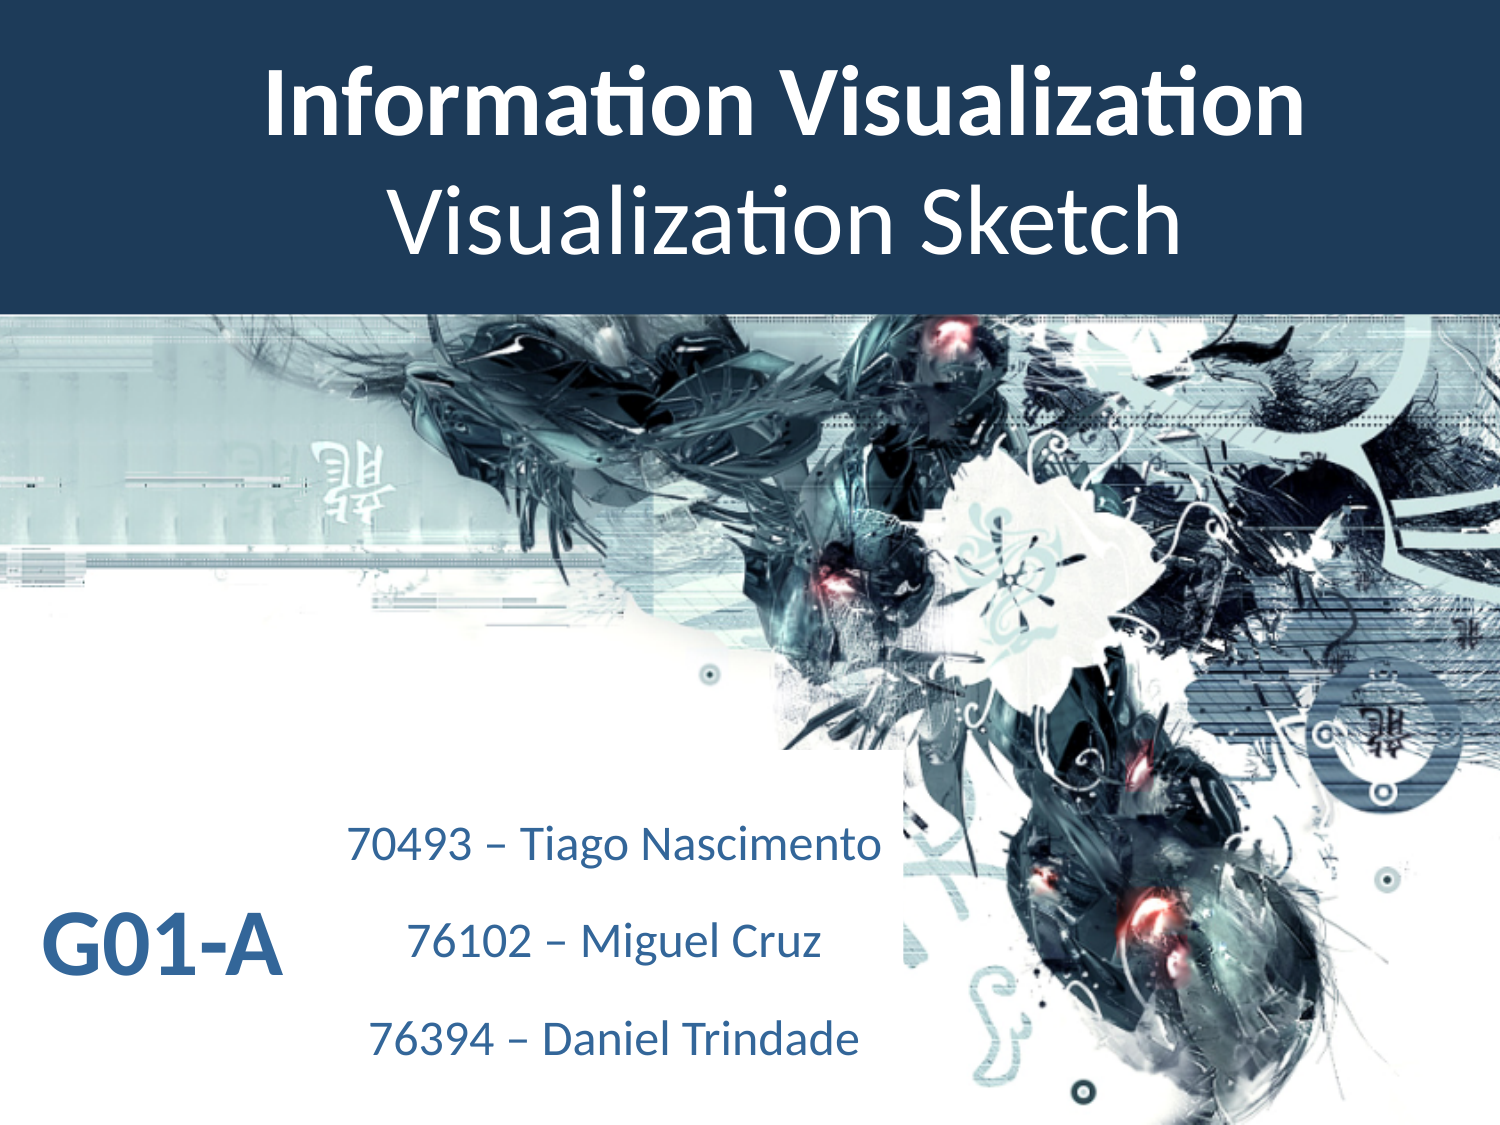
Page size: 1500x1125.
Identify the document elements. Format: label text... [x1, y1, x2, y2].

text_box 70493 – Tiago Nascimento 76102 – Miguel Cruz 76394 – Daniel Trindade [324, 749, 904, 1125]
title Information Visualization Visualization Sketch [0, 0, 1500, 315]
list G01-A [0, 750, 324, 1125]
picture [0, 315, 1500, 1125]
